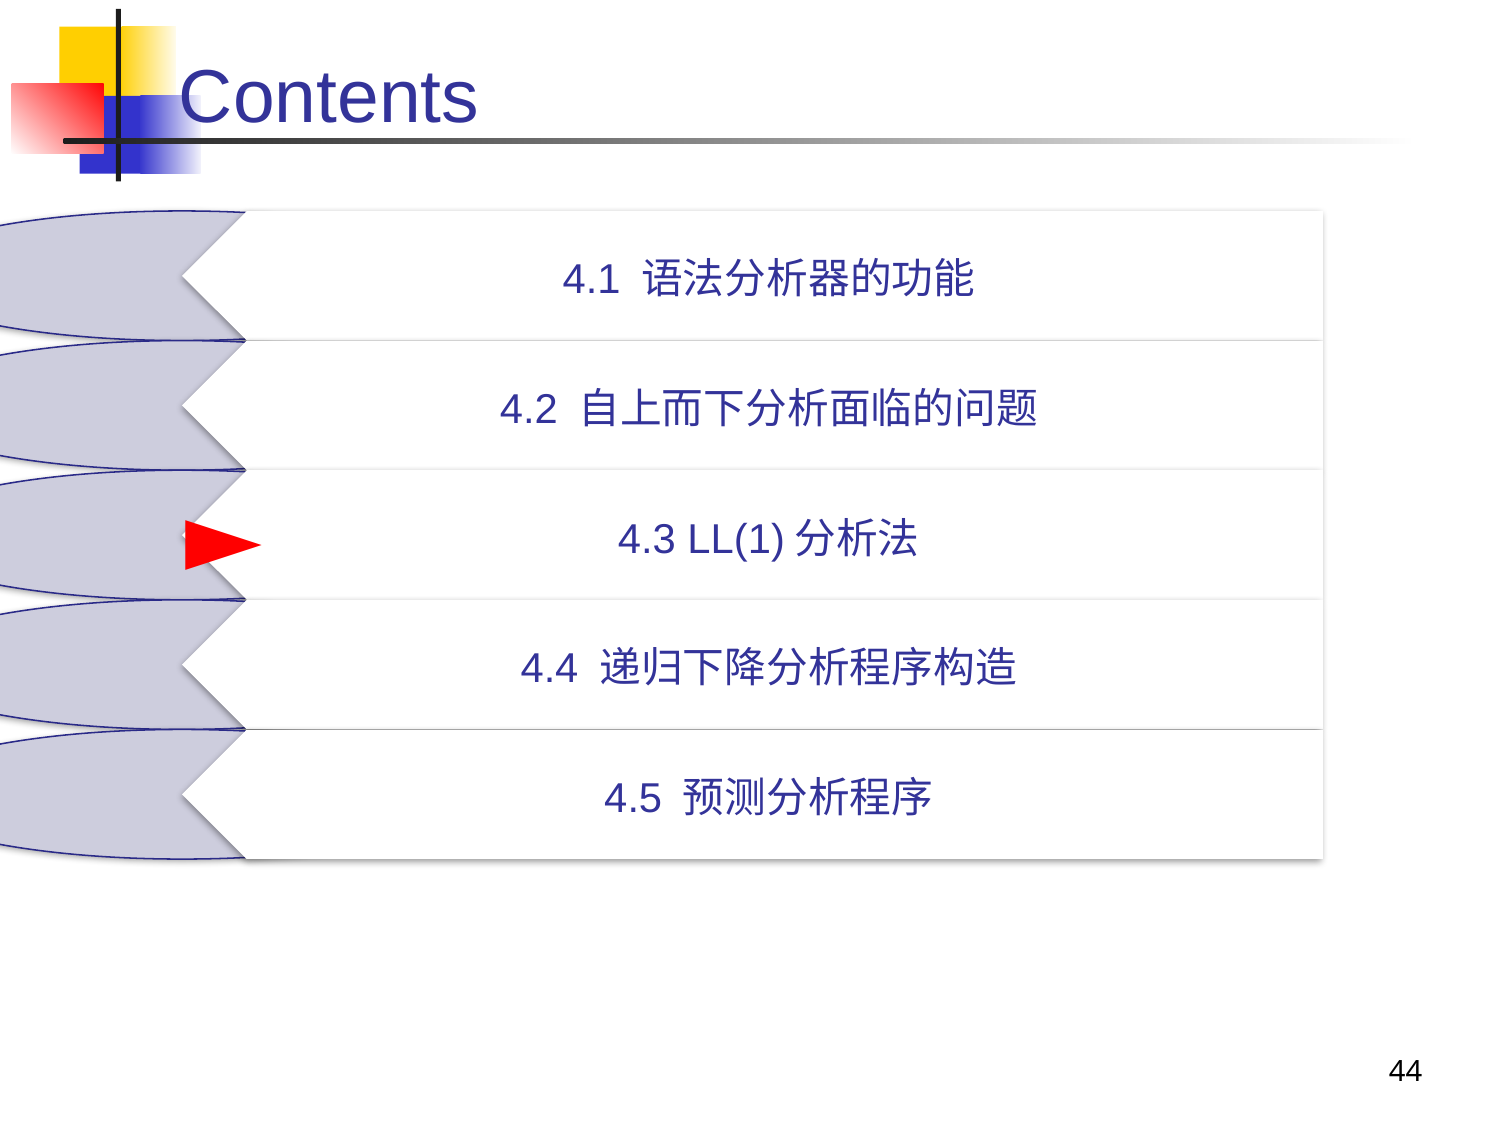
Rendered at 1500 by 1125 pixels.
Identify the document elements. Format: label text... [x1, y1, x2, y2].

title Contents [163, 30, 1443, 146]
slide_number 44 [1124, 1023, 1438, 1100]
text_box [0, 210, 1500, 860]
